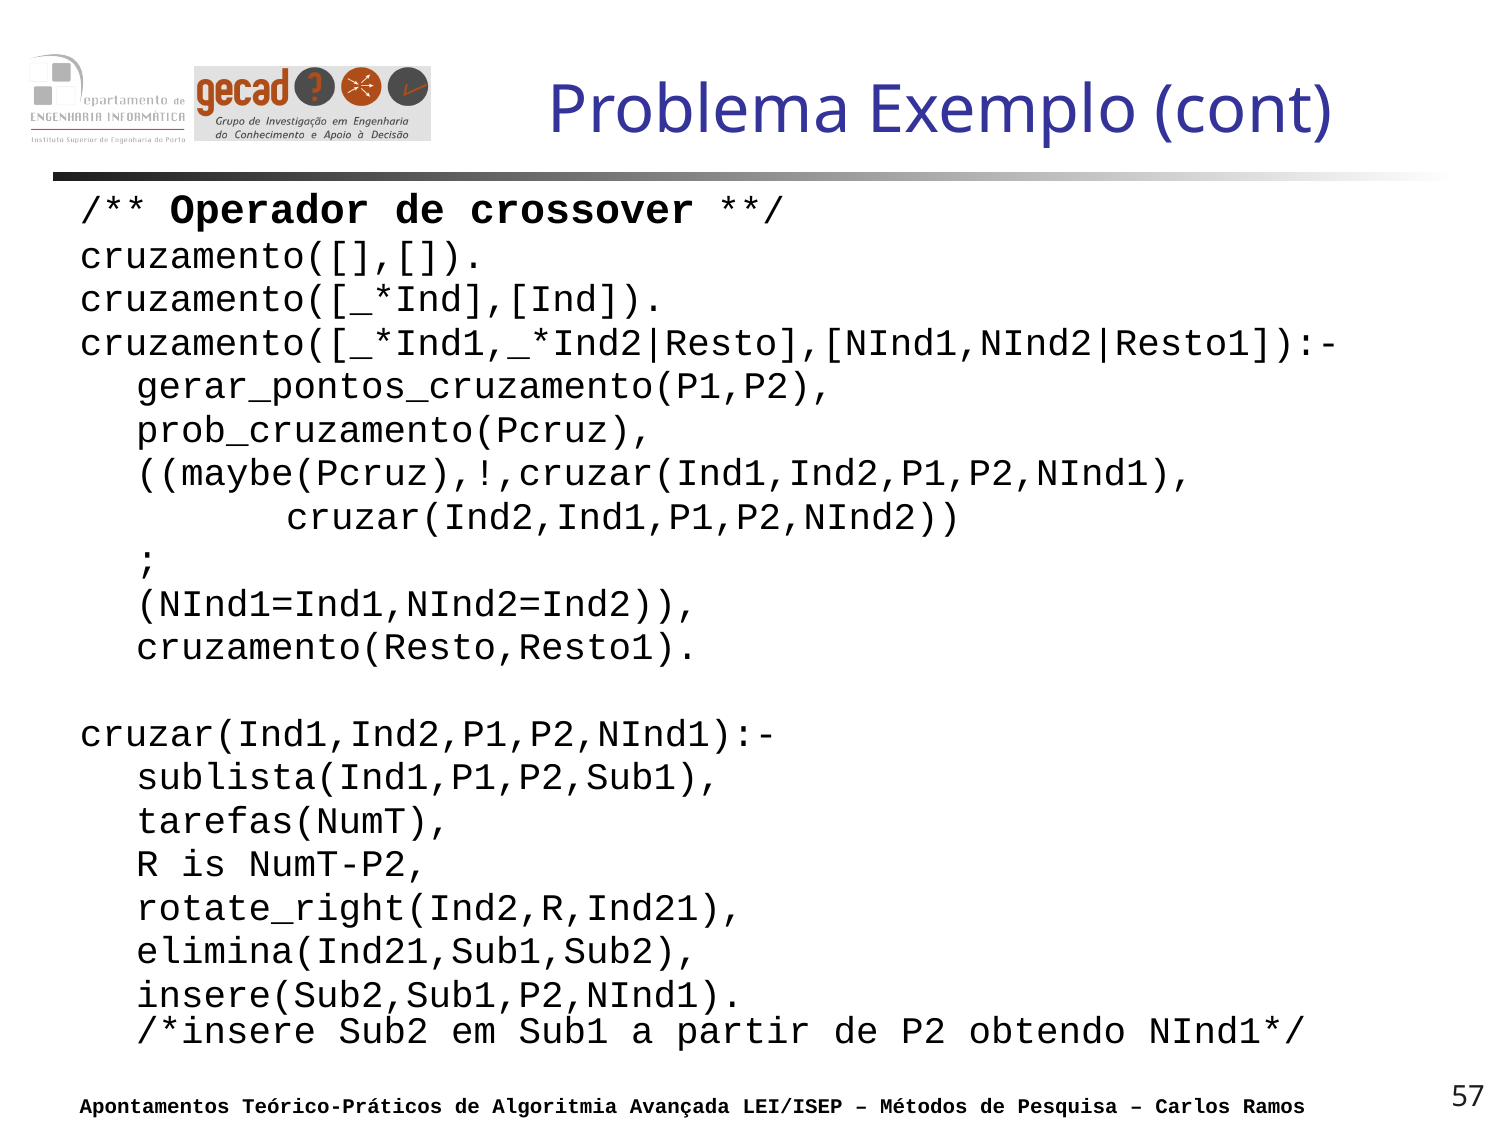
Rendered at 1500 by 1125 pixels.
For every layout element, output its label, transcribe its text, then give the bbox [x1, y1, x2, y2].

picture [194, 66, 430, 141]
slide_number 57 [1187, 1049, 1500, 1125]
picture [29, 54, 189, 144]
title Problema Exemplo (cont) [430, 66, 1451, 154]
list /** Operador de crossover **/ cruzamento([],[]). cruzamento([_*Ind],[Ind]). cruzamento([_*Ind1,_*Ind2|Resto],[NInd1,NInd2|Resto1]):- gerar_pontos_cruzamento(P1,P2), prob_cruzamento(Pcruz), ((maybe(Pcruz),!,cruzar(Ind1,Ind2,P1,P2,NInd1), cruzar(Ind2,Ind1,P1,P2,NInd2)) ; (NInd1=Ind1,NInd2=Ind2)), cruzamento(Resto,Resto1). cruzar(Ind1,Ind2,P1,P2,NInd1):- sublista(Ind1,P1,P2,Sub1), tarefas(NumT), R is NumT-P2, rotate_right(Ind2,R,Ind21), elimina(Ind21,Sub1,Sub2), insere(Sub2,Sub1,P2,NInd1). /*insere Sub2 em Sub1 a partir de P2 obtendo NInd1*/ [64, 184, 1451, 1101]
